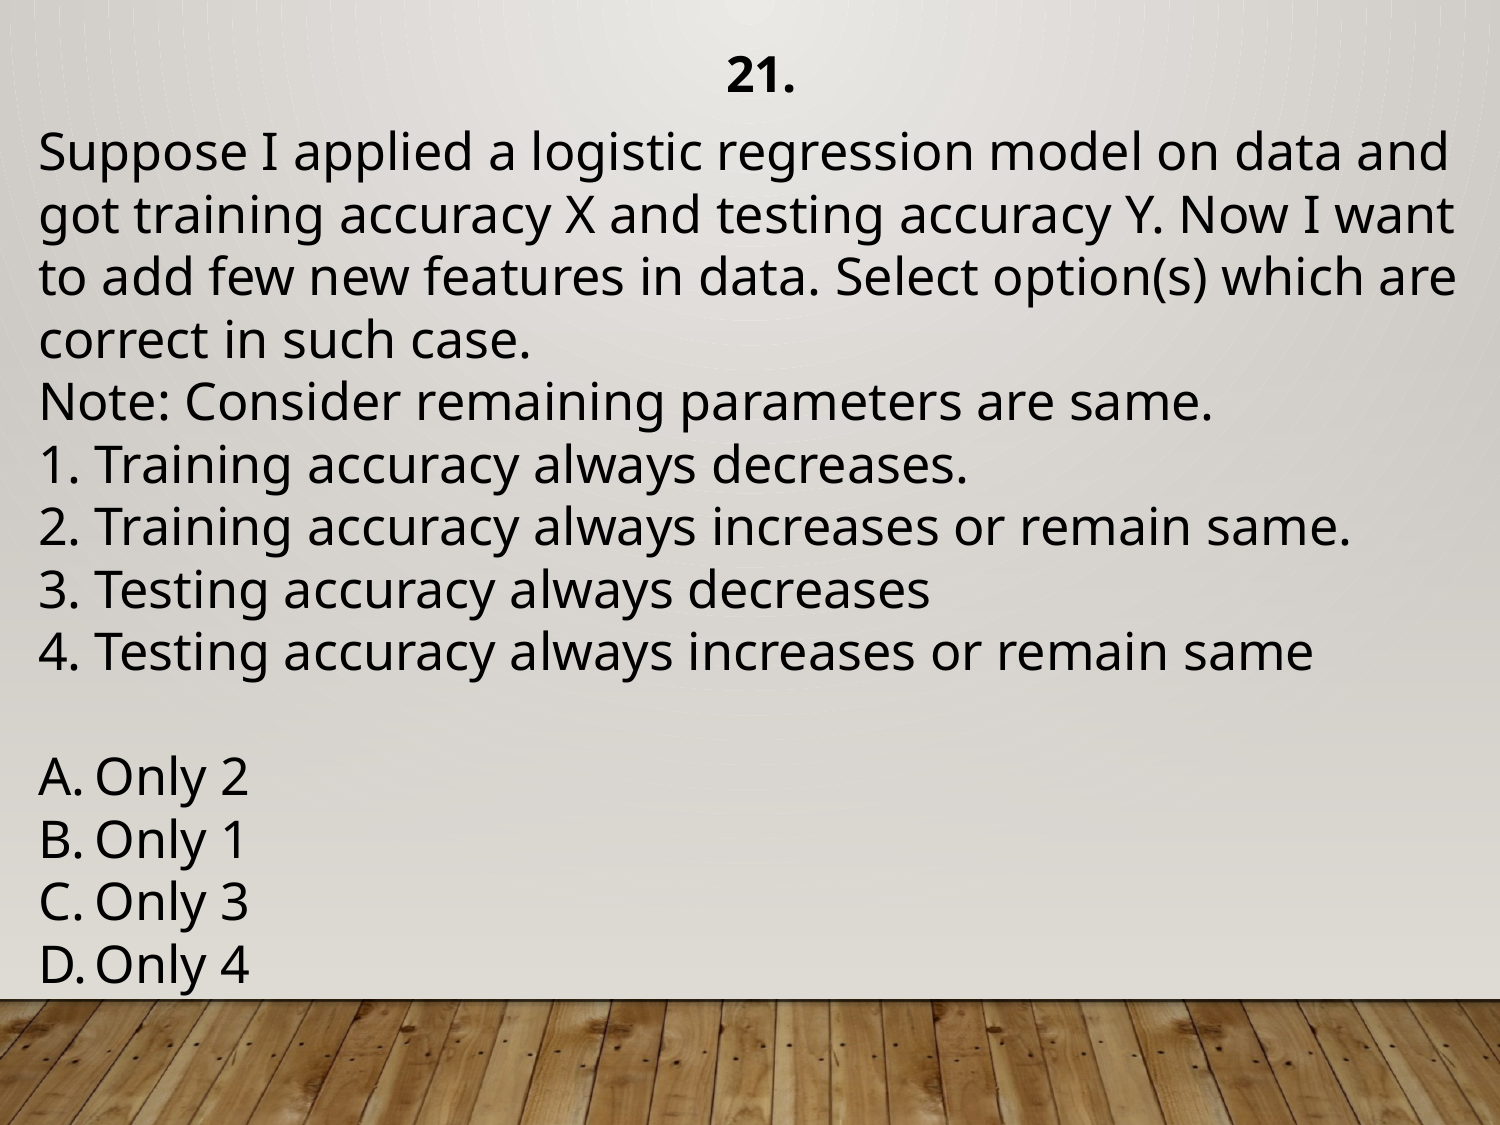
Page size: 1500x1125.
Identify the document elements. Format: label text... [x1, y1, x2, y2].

text_box 21. Suppose I applied a logistic regression model on data and got training accuracy X and testing accuracy Y. Now I want to add few new features in data. Select option(s) which are correct in such case. Note: Consider remaining parameters are same. Training accuracy always decreases. Training accuracy always increases or remain same. Testing accuracy always decreases Testing accuracy always increases or remain same Only 2 Only 1 Only 3 Only 4 [23, 30, 1500, 1001]
picture [0, 999, 1500, 1125]
